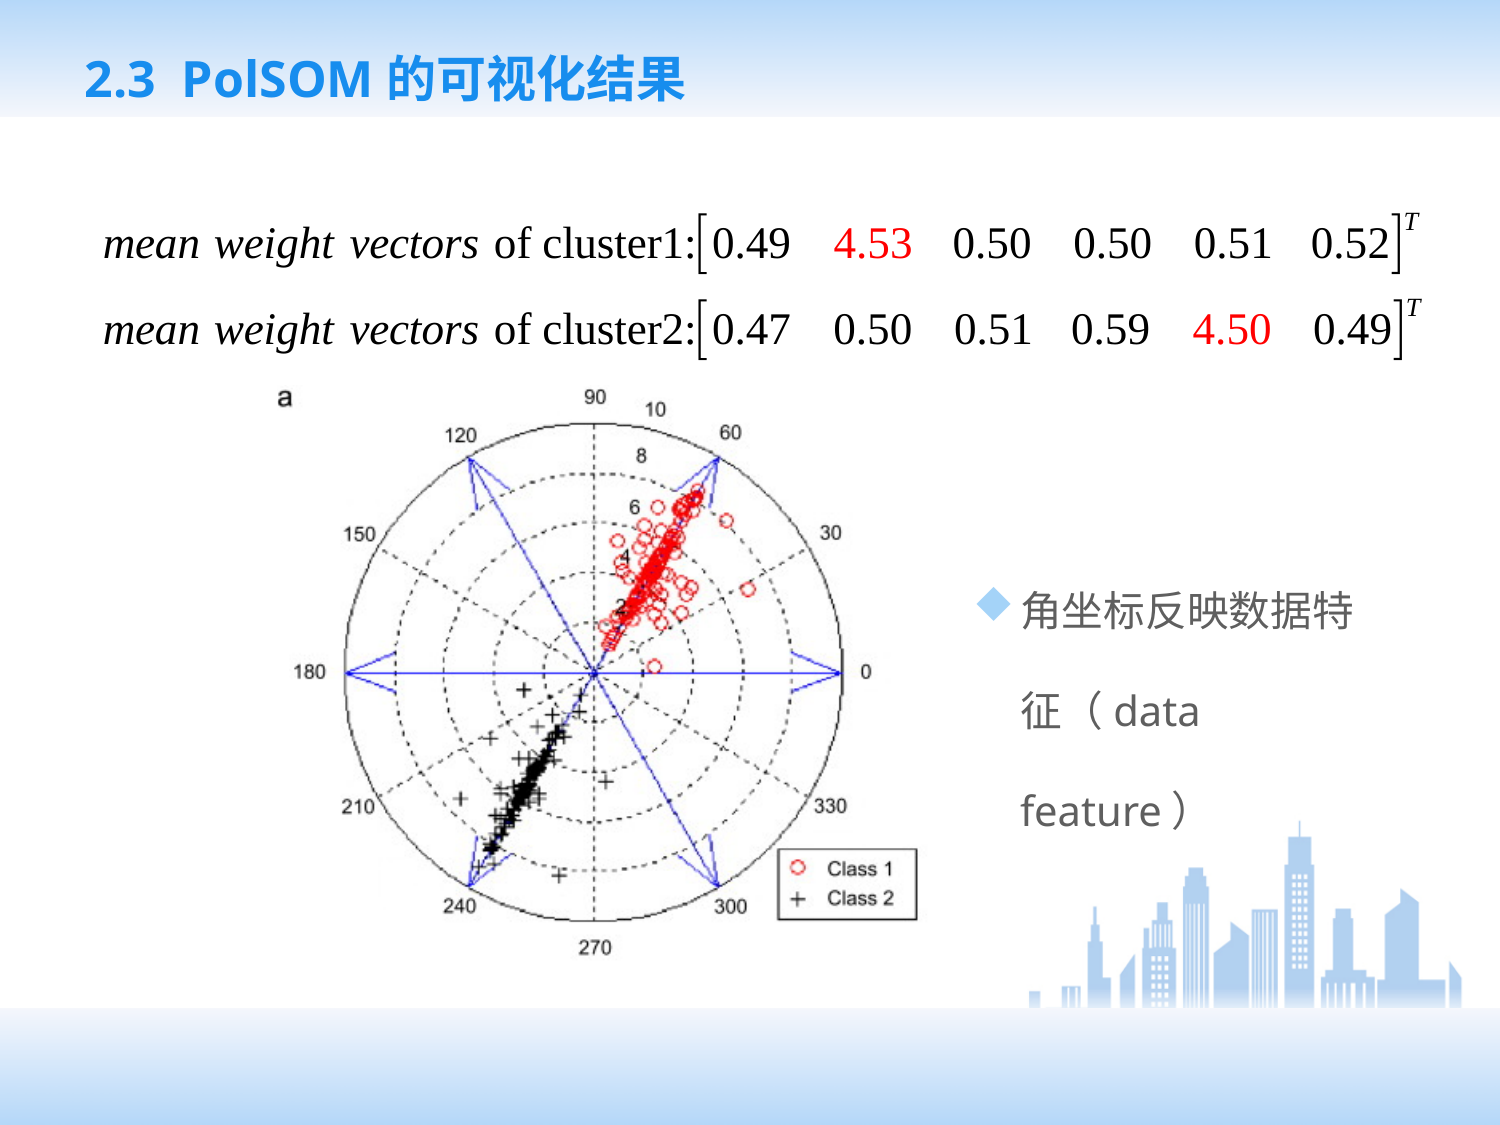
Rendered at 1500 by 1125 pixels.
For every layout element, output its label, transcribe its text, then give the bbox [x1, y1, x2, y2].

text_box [93, 196, 1434, 372]
picture [0, 789, 1500, 1125]
title 2.3 PolSOM的可视化结果 [69, 1, 1431, 117]
picture [277, 385, 928, 978]
picture [0, 0, 1500, 117]
text_box 角坐标反映数据特征（data feature） [958, 527, 1384, 842]
